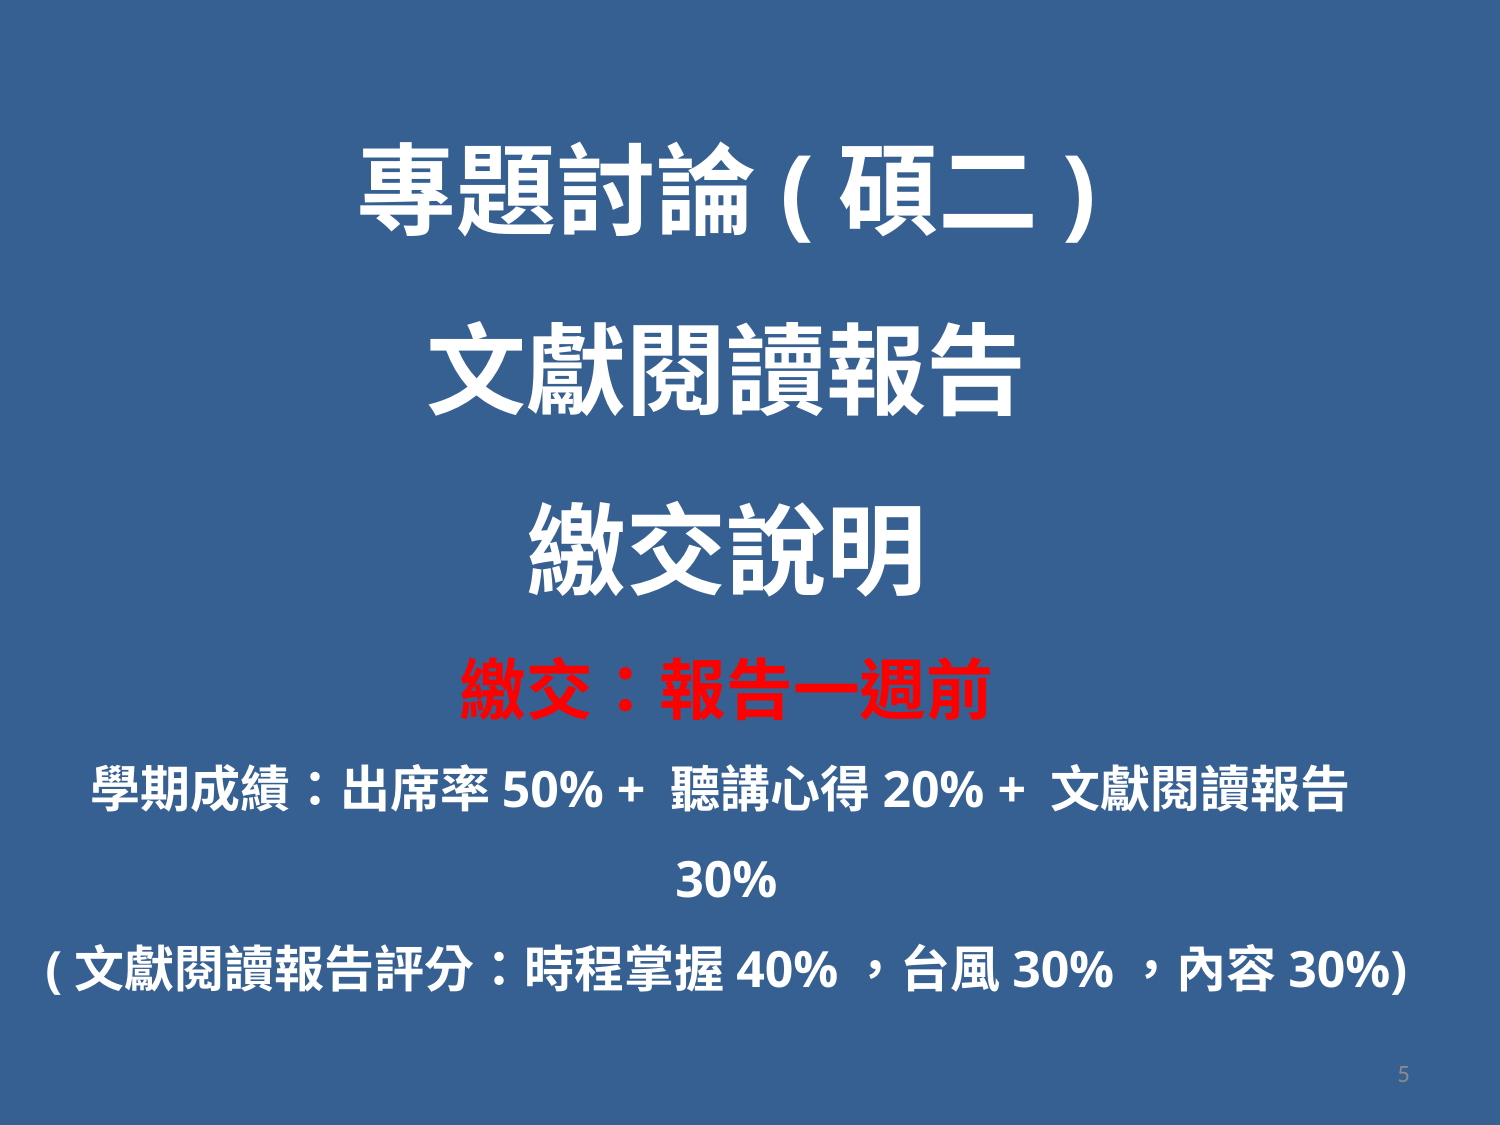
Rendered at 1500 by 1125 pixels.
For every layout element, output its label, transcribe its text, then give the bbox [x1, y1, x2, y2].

slide_number 5 [1074, 1042, 1425, 1103]
title 專題討論(碩二) 文獻閱讀報告 繳交說明 繳交：報告一週前 學期成績：出席率50% + 聽講心得20% + 文獻閱讀報告30% (文獻閱讀報告評分：時程掌握40%，台風30%，內容30%) [29, 349, 1424, 716]
